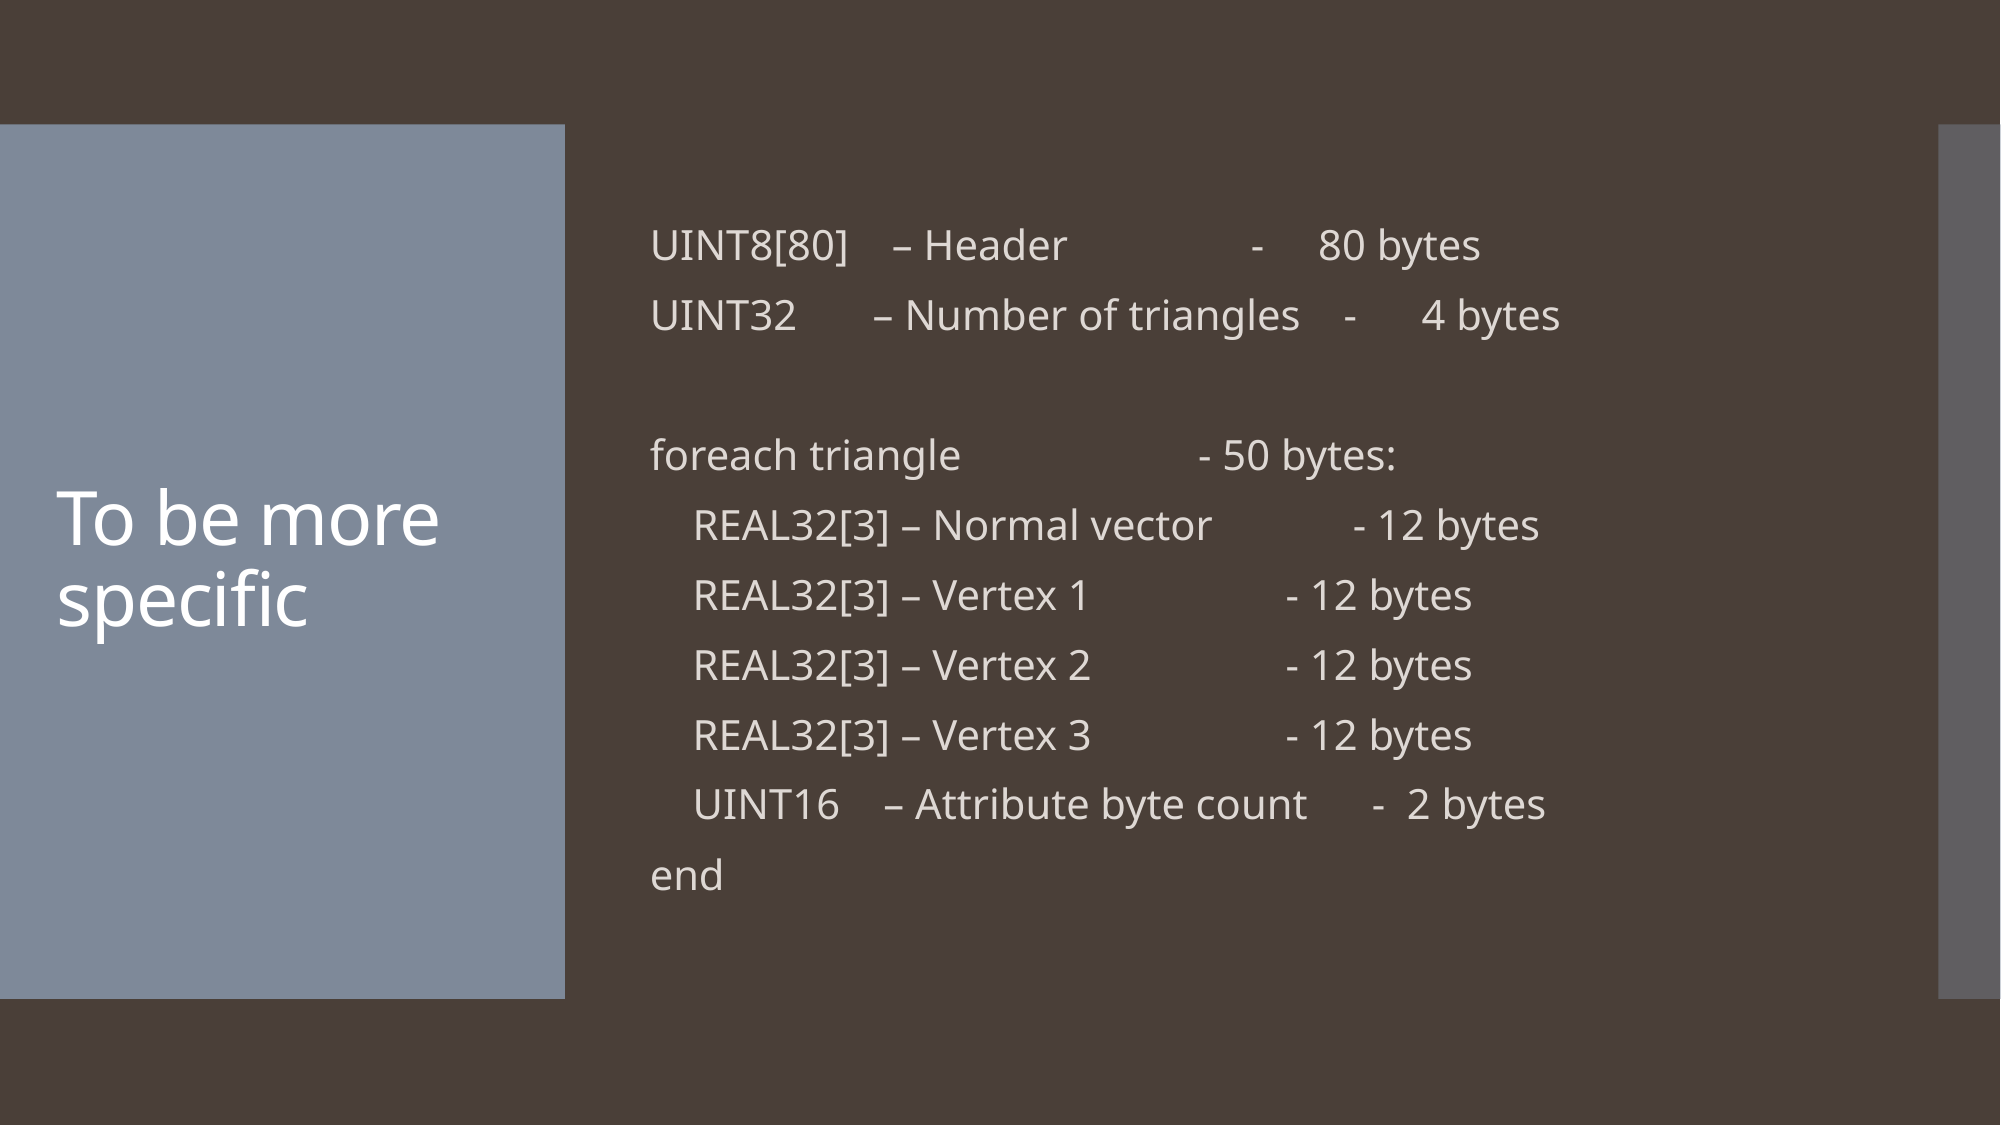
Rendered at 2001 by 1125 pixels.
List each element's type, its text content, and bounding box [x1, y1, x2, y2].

list UINT8[80] – Header - 80 bytes UINT32 – Number of triangles - 4 bytes foreach triangle - 50 bytes: REAL32[3] – Normal vector - 12 bytes REAL32[3] – Vertex 1 - 12 bytes REAL32[3] – Vertex 2 - 12 bytes REAL32[3] – Vertex 3 - 12 bytes UINT16 – Attribute byte count - 2 bytes end [634, 141, 1835, 982]
title To be more specific [41, 184, 525, 940]
